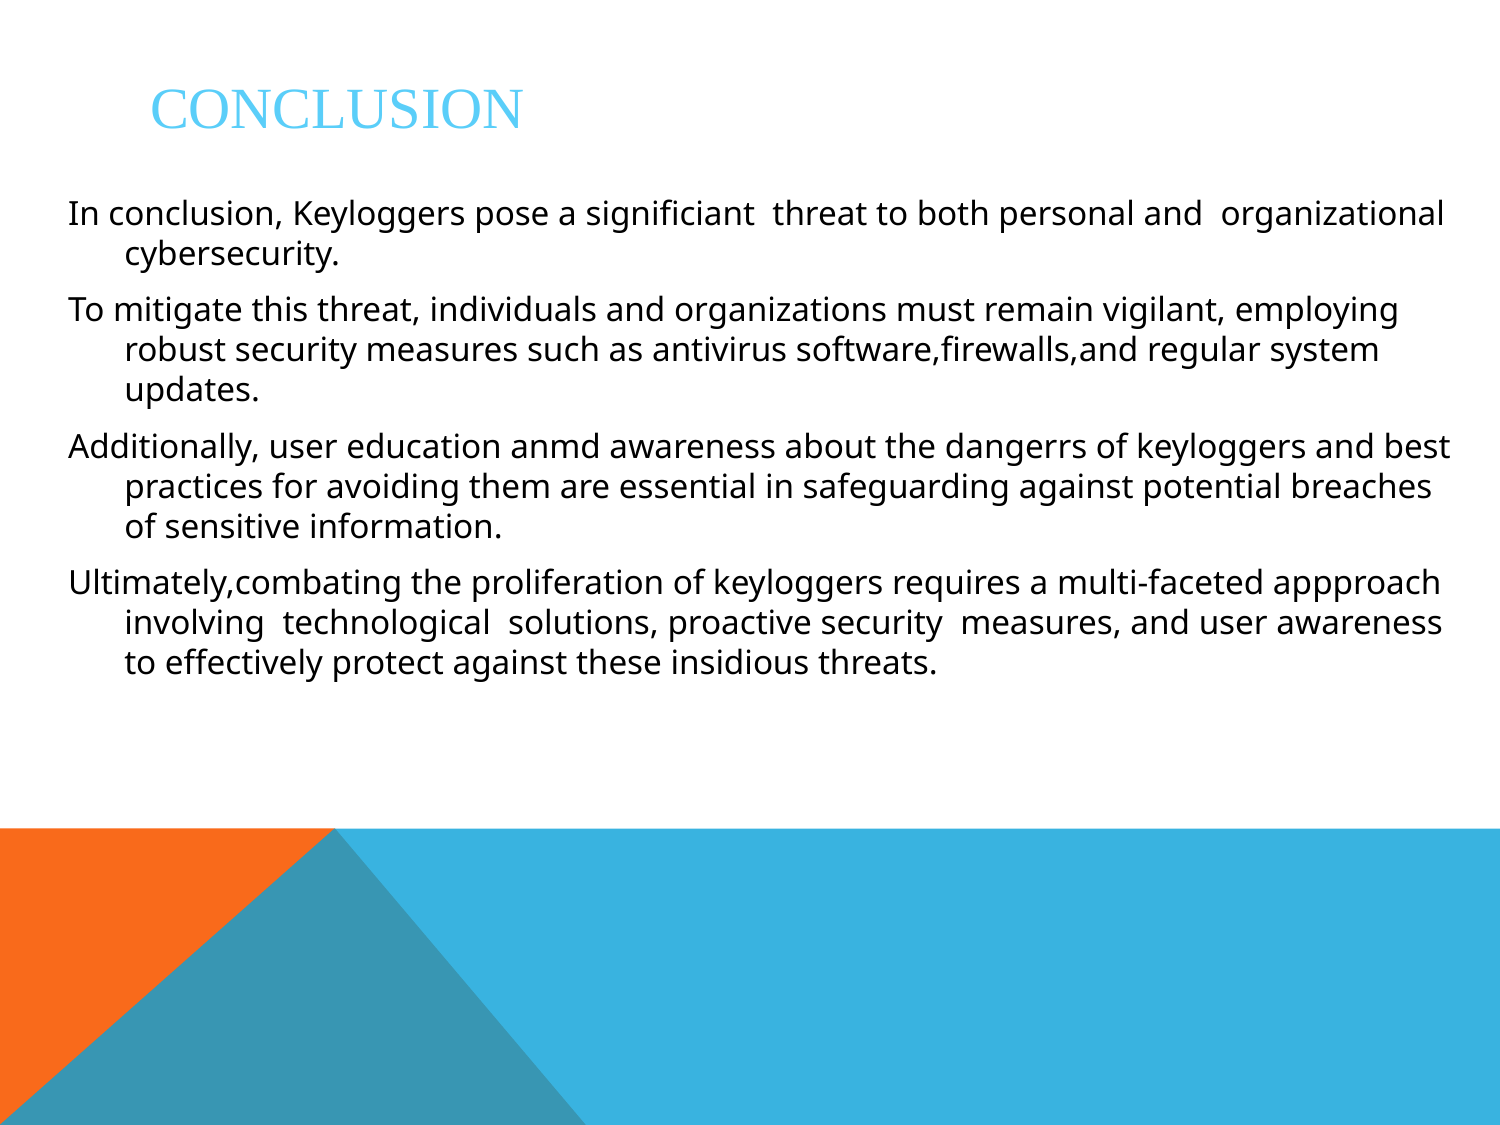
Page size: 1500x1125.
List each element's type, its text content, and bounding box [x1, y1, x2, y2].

title conclusion [135, 60, 1369, 150]
list In conclusion, Keyloggers pose a significiant threat to both personal and organizational cybersecurity. To mitigate this threat, individuals and organizations must remain vigilant, employing robust security measures such as antivirus software,firewalls,and regular system updates. Additionally, user education anmd awareness about the dangerrs of keyloggers and best practices for avoiding them are essential in safeguarding against potential breaches of sensitive information. Ultimately,combating the proliferation of keyloggers requires a multi-faceted appproach involving technological solutions, proactive security measures, and user awareness to effectively protect against these insidious threats. [53, 184, 1471, 1125]
